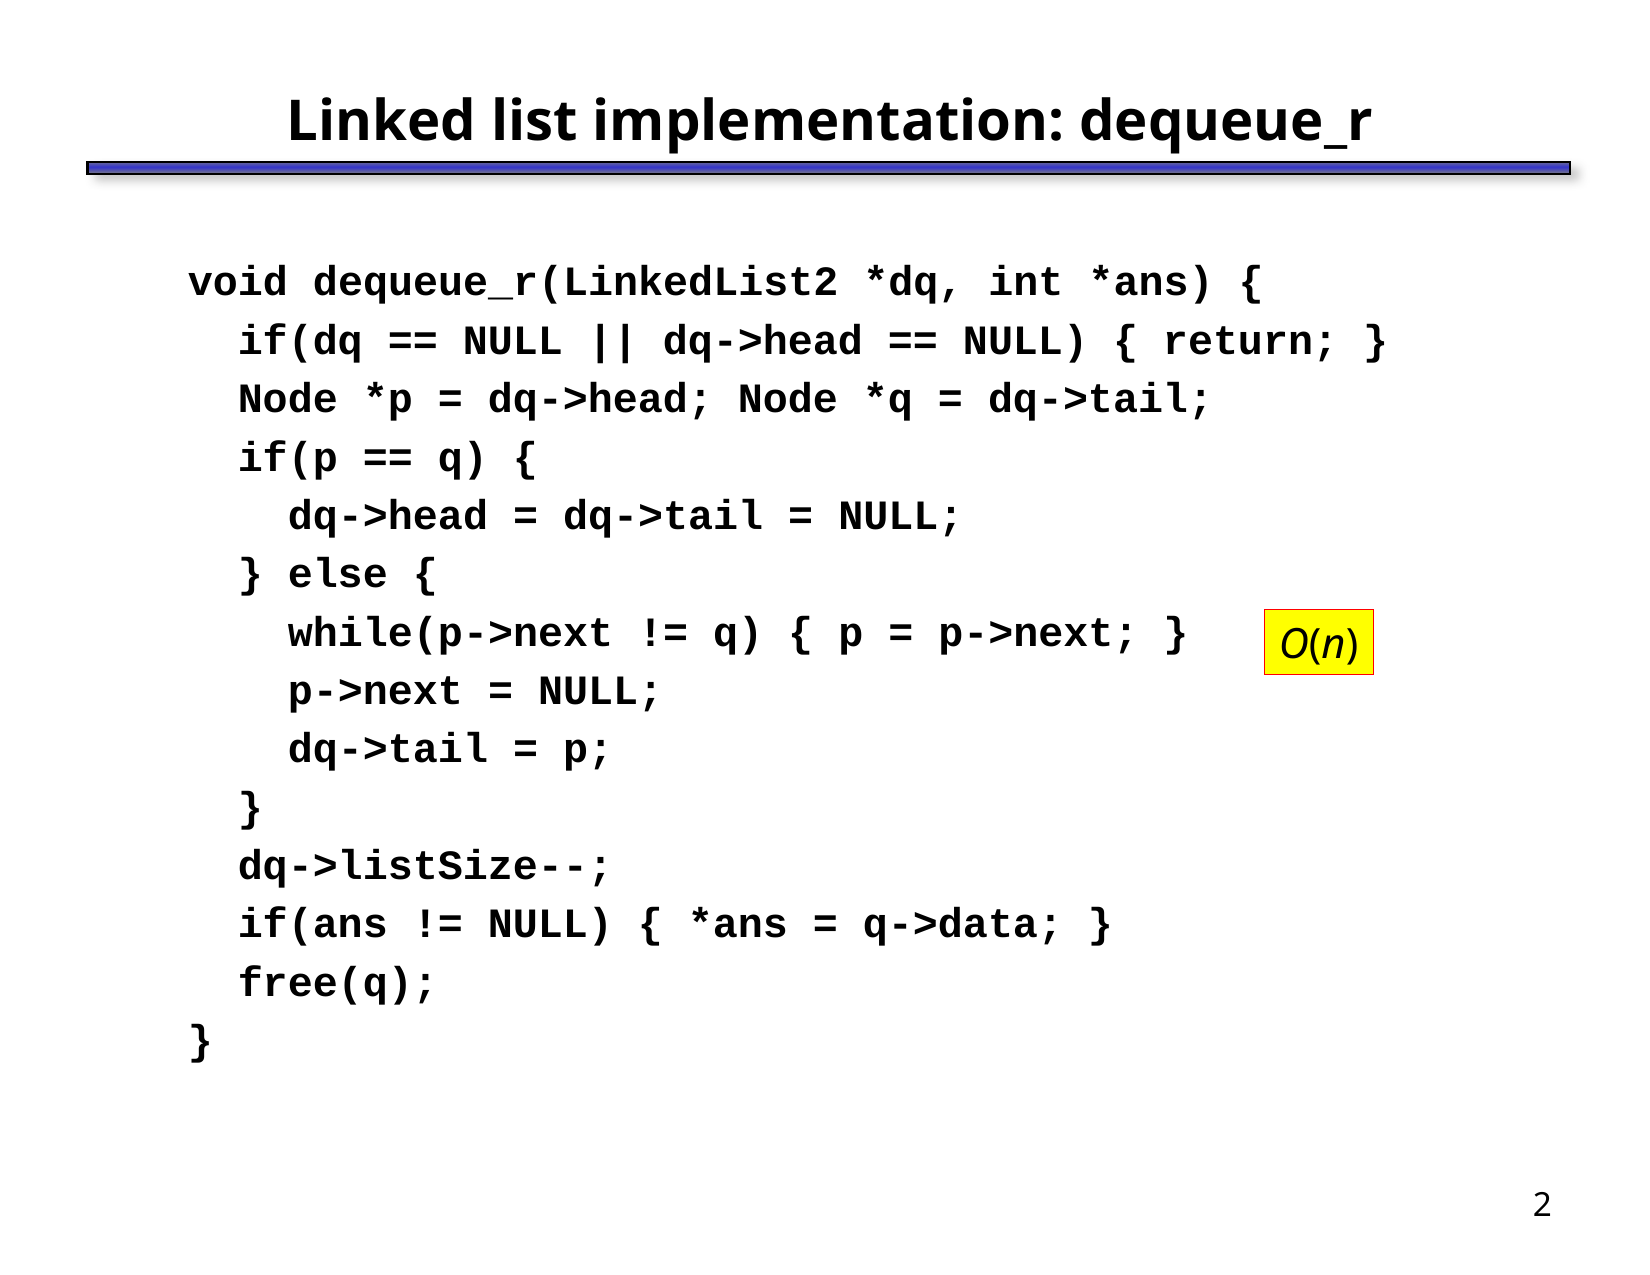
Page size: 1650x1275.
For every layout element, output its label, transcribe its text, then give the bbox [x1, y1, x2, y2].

text_box O(n) [1264, 609, 1374, 675]
list void dequeue_r(LinkedList2 *dq, int *ans) { if(dq == NULL || dq->head == NULL) { return; } Node *p = dq->head; Node *q = dq->tail; if(p == q) { dq->head = dq->tail = NULL; } else { while(p->next != q) { p = p->next; } p->next = NULL; dq->tail = p; } dq->listSize--; if(ans != NULL) { *ans = q->data; } free(q); } [87, 187, 1568, 1163]
title Linked list implementation: dequeue_r [87, 75, 1573, 161]
slide_number 2 [1224, 1174, 1569, 1261]
